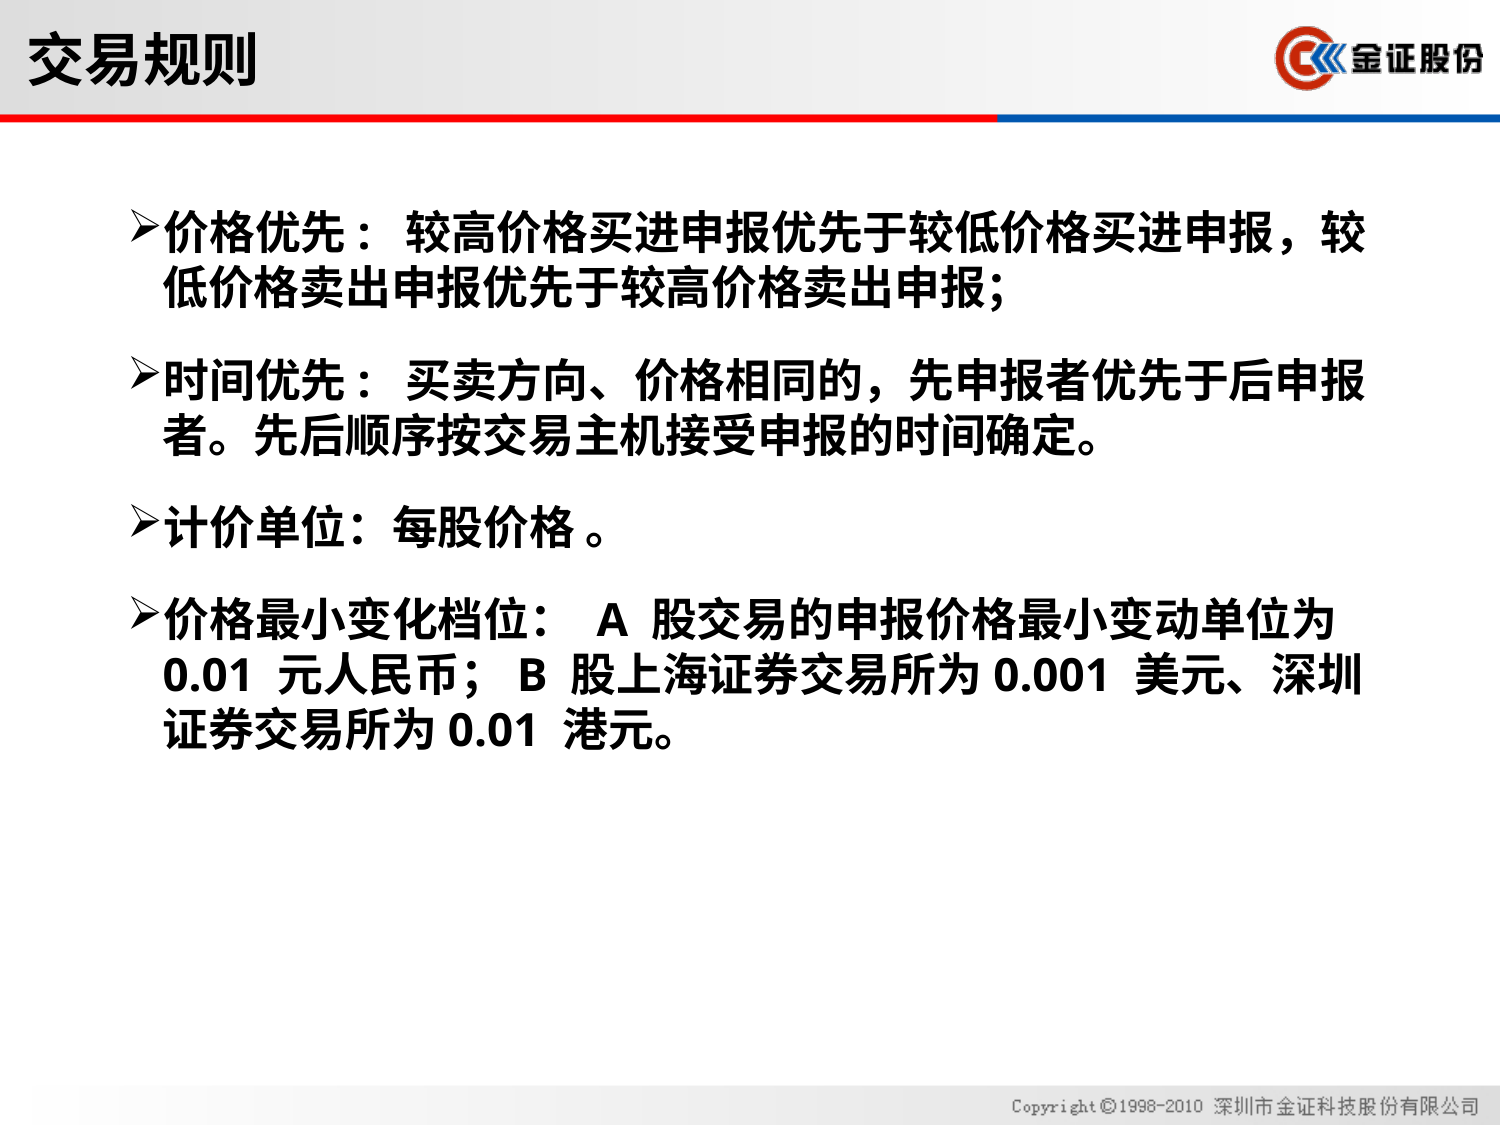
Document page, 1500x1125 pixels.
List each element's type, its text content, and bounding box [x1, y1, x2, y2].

title 交易规则 [11, 11, 999, 106]
text_box 价格优先: 较高价格买进申报优先于较低价格买进申报，较低价格卖出申报优先于较高价格卖出申报； 时间优先: 买卖方向、价格相同的，先申报者优先于后申报者。先后顺序按交易主机接受申报的时间确定。 计价单位：每股价格 。 价格最小变化档位： A 股交易的申报价格最小变动单位为0.01 元人民币；B 股上海证券交易所为0.001 美元、深圳证券交易所为0.01 港元。 [112, 196, 1391, 1035]
picture [0, 0, 1500, 1125]
